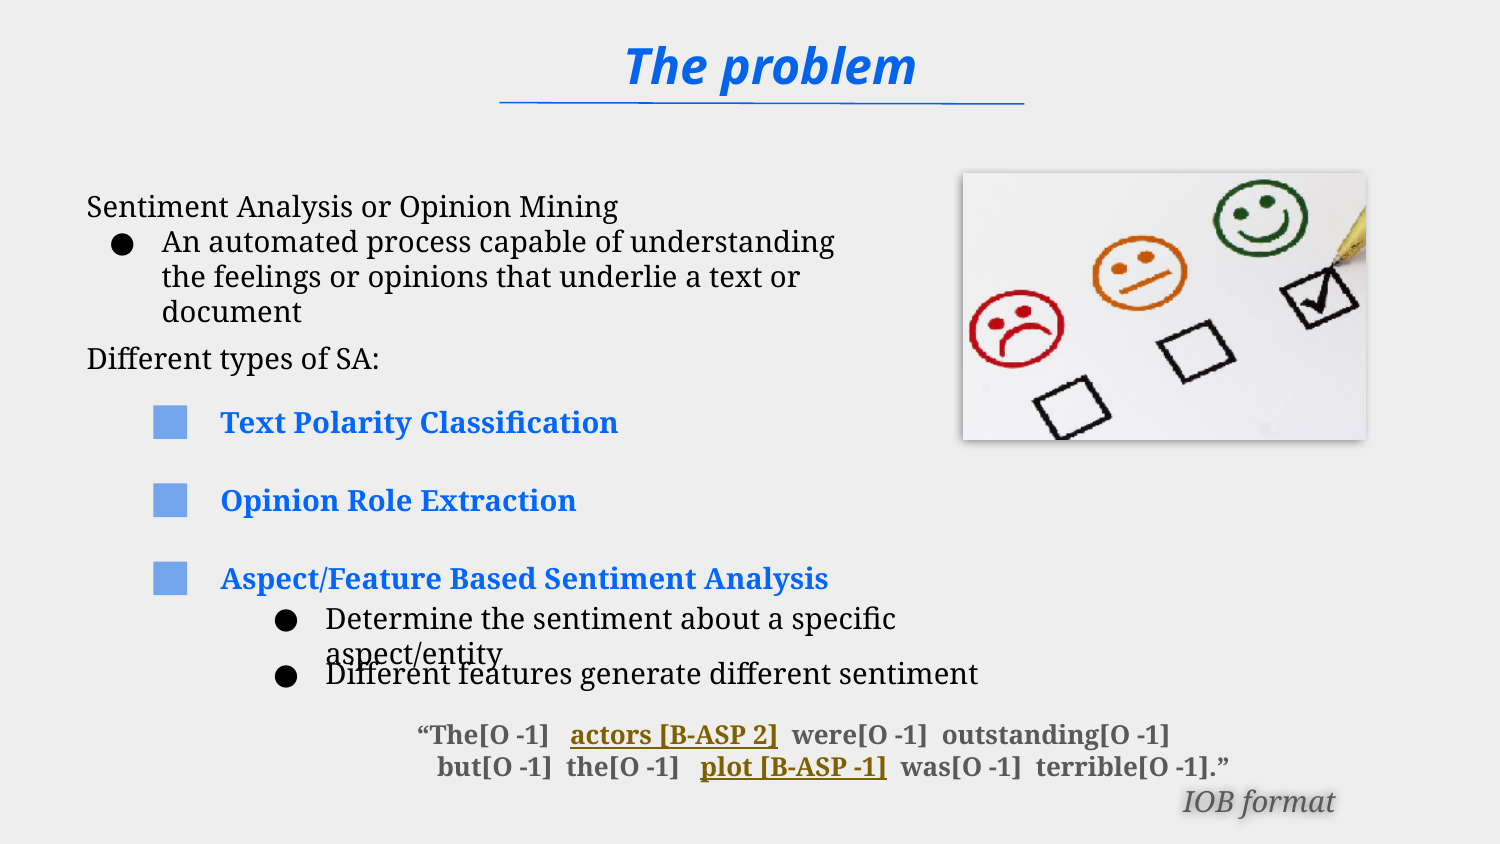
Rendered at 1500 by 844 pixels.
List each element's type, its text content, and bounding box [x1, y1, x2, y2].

text_box Sentiment Analysis or Opinion Mining An automated process capable of understanding the feelings or opinions that underlie a text or document [71, 173, 886, 344]
text_box Different types of SA: [71, 325, 597, 391]
text_box [153, 405, 188, 439]
text_box Text Polarity Classification [205, 390, 725, 454]
text_box “The[O -1] actors [B-ASP 2] were[O -1] outstanding[O -1] but[O -1] the[O -1] plot [B-ASP -1] was[O -1] terrible[O -1].” [401, 702, 1309, 798]
text_box Different features generate different sentiment [235, 647, 1004, 699]
text_box [153, 483, 188, 518]
text_box Determine the sentiment about a specific aspect/entity [235, 602, 1078, 668]
text_box [153, 561, 188, 596]
text_box IOB format [1168, 767, 1419, 833]
text_box The problem [373, 20, 1169, 115]
text_box Opinion Role Extraction [205, 468, 725, 532]
picture [962, 173, 1366, 440]
text_box Aspect/Feature Based Sentiment Analysis [205, 546, 862, 610]
